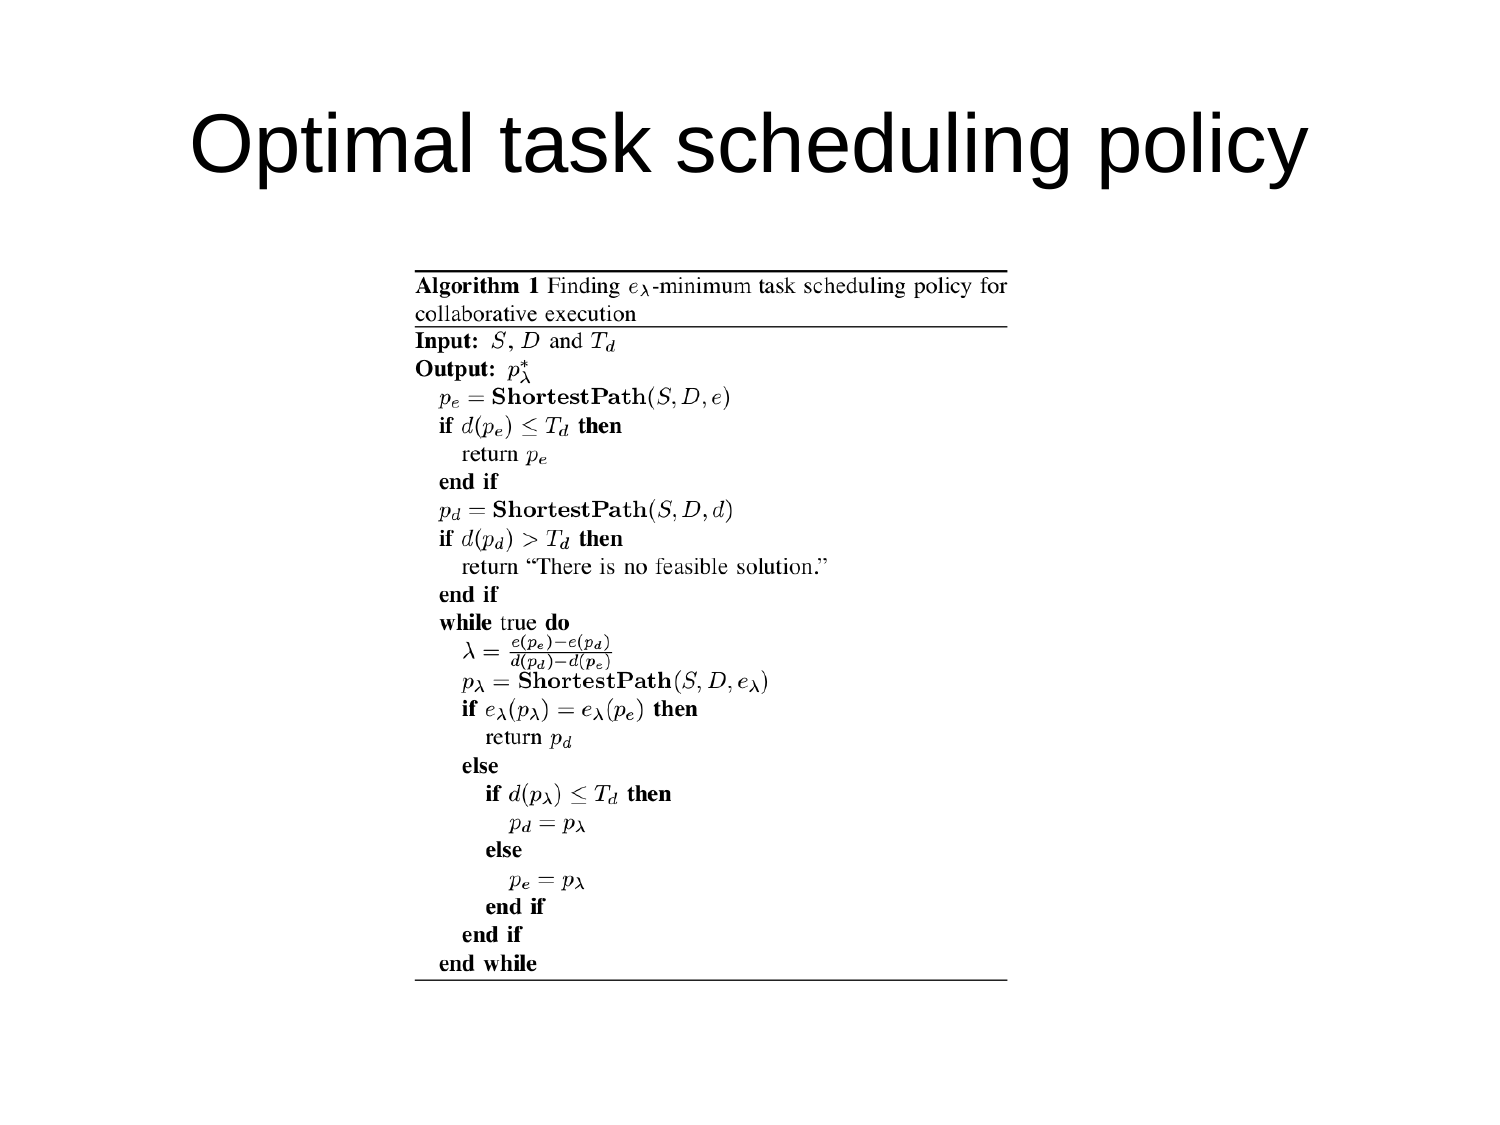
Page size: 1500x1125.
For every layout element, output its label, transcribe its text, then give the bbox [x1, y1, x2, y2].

title Optimal task scheduling policy [74, 44, 1426, 233]
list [408, 262, 1039, 1006]
